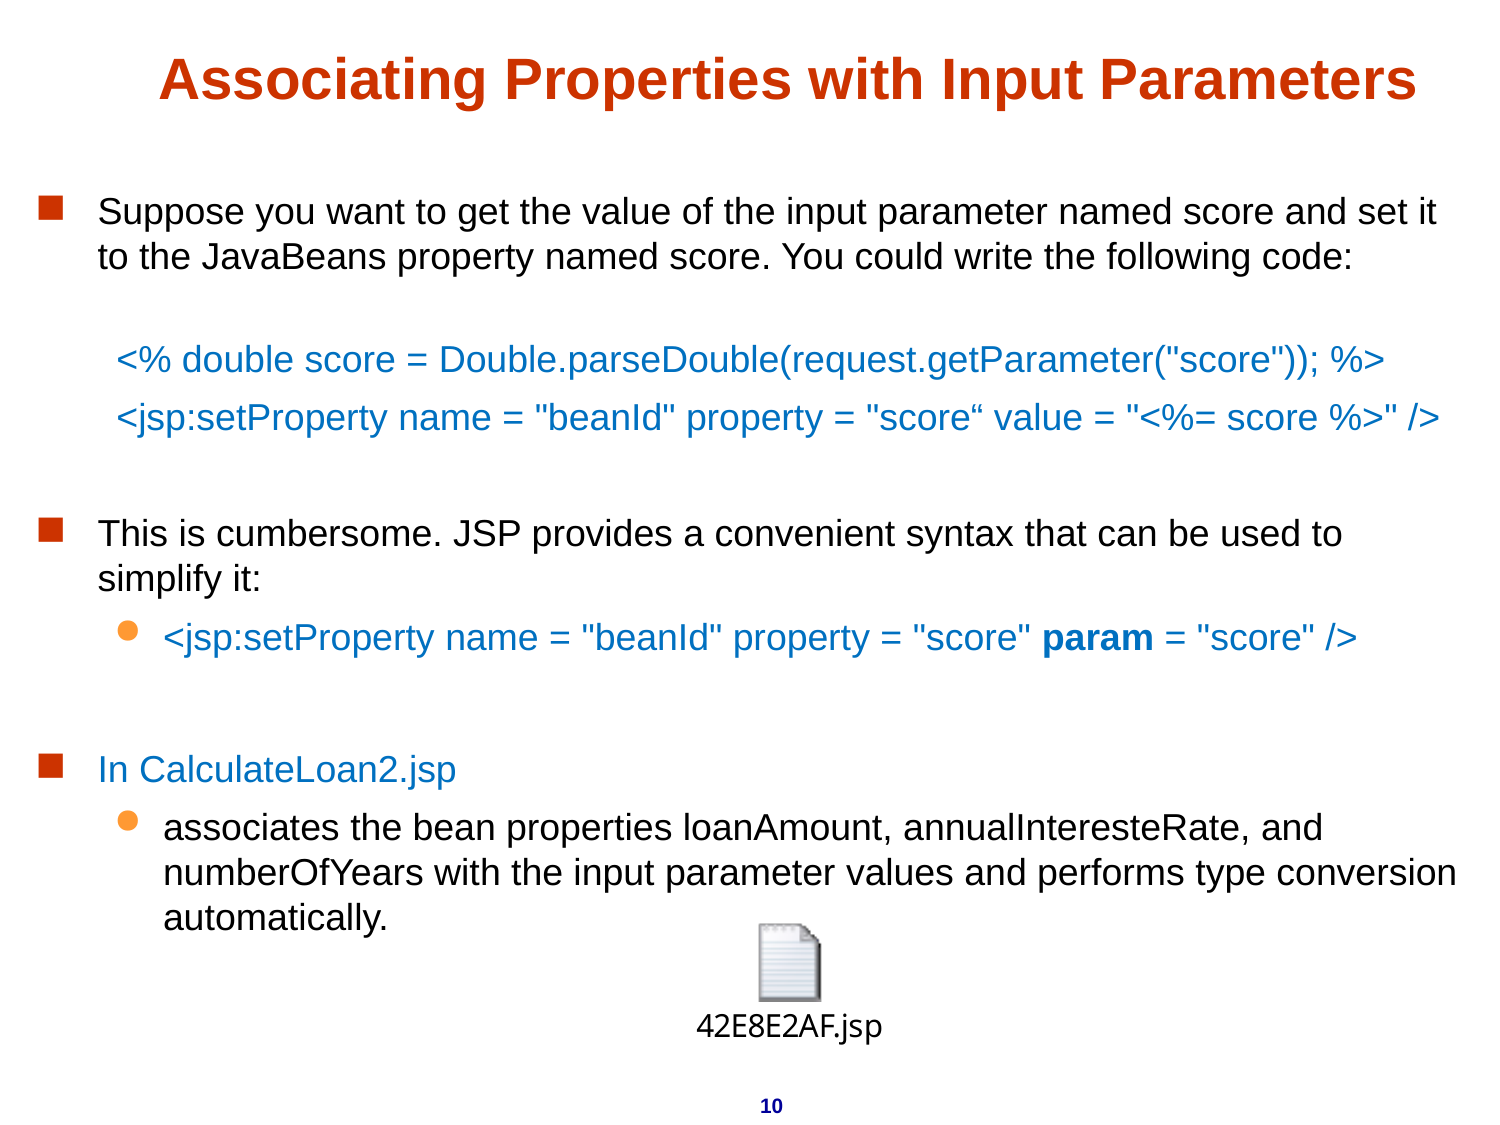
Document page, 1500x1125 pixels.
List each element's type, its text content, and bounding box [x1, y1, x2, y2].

title Associating Properties with Input Parameters [125, 18, 1452, 120]
list Suppose you want to get the value of the input parameter named score and set it to the JavaBeans property named score. You could write the following code: <% double score = Double.parseDouble(request.getParameter("score")); %> <jsp:setProperty name = "beanId" property = "score“ value = "<%= score %>" /> This is cumbersome. JSP provides a convenient syntax that can be used to simplify it: <jsp:setProperty name = "beanId" property = "score" param = "score" /> In CalculateLoan2.jsp associates the bean properties loanAmount, annualInteresteRate, and numberOfYears with the input parameter values and performs type conversion automatically. [26, 179, 1474, 984]
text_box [673, 916, 904, 1060]
